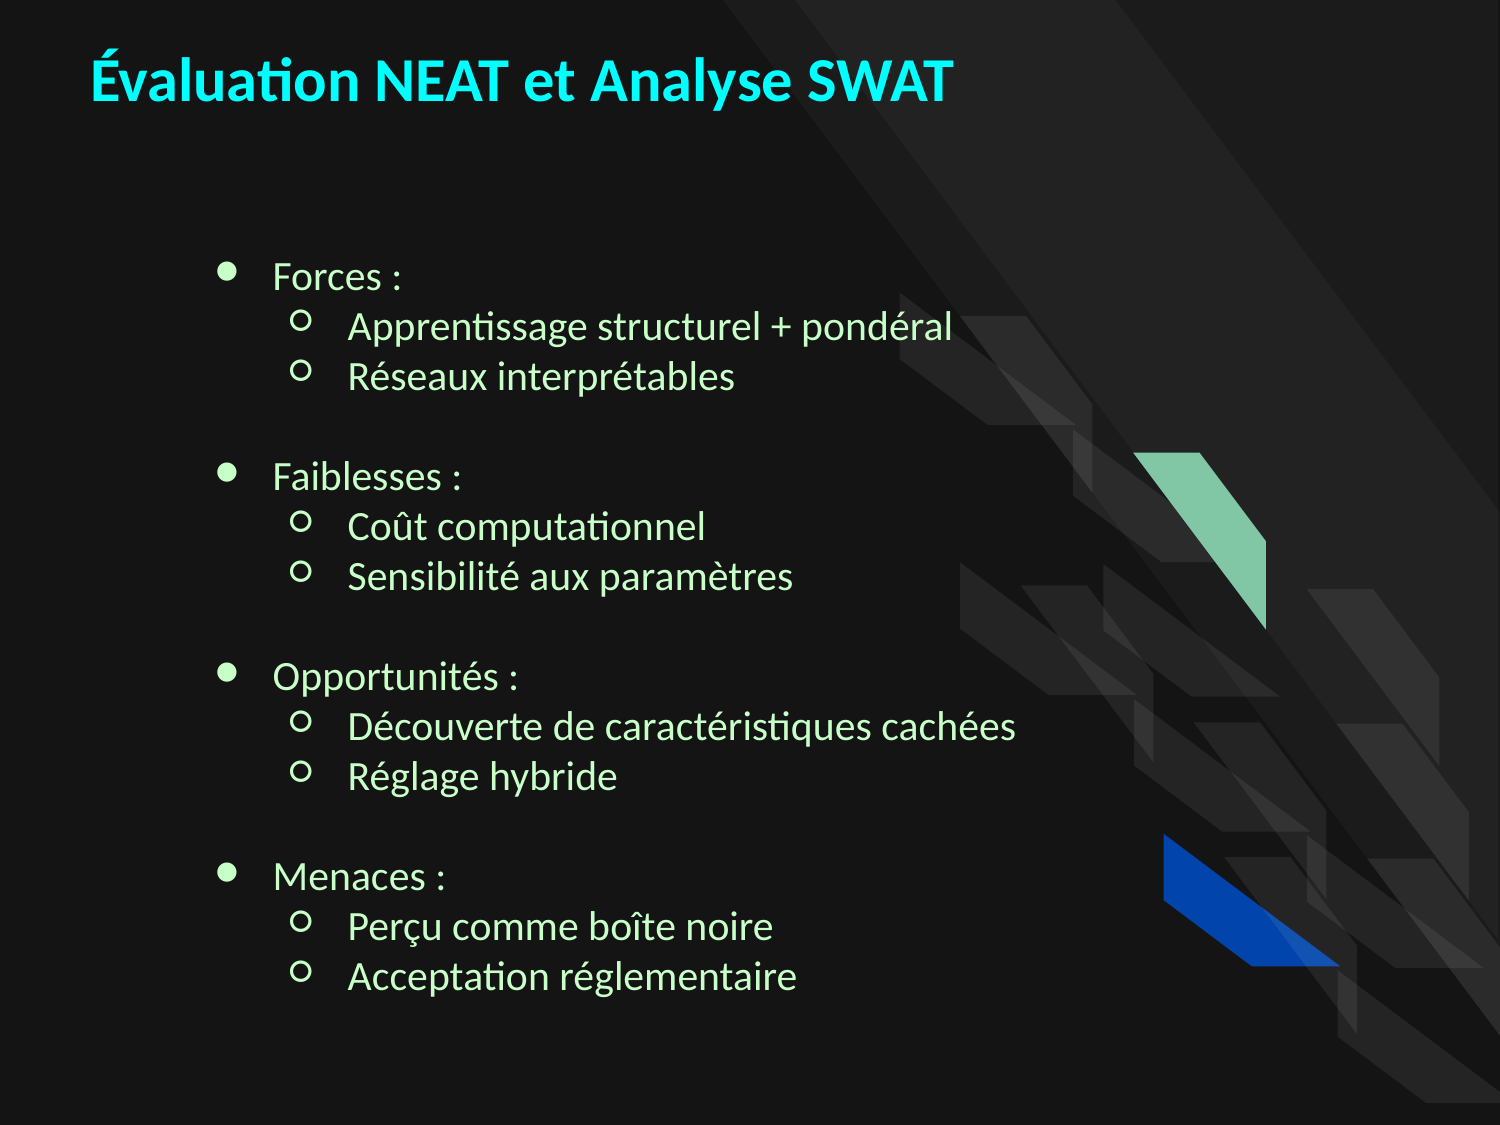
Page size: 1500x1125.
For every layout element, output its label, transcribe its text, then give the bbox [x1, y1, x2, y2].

text_box Évaluation NEAT et Analyse SWAT [74, 31, 1425, 122]
text_box Forces : Apprentissage structurel + pondéral Réseaux interprétables Faiblesses : Coût computationnel Sensibilité aux paramètres Opportunités : Découverte de caractéristiques cachées Réglage hybride Menaces : Perçu comme boîte noire Acceptation réglementaire [182, 196, 1294, 1007]
